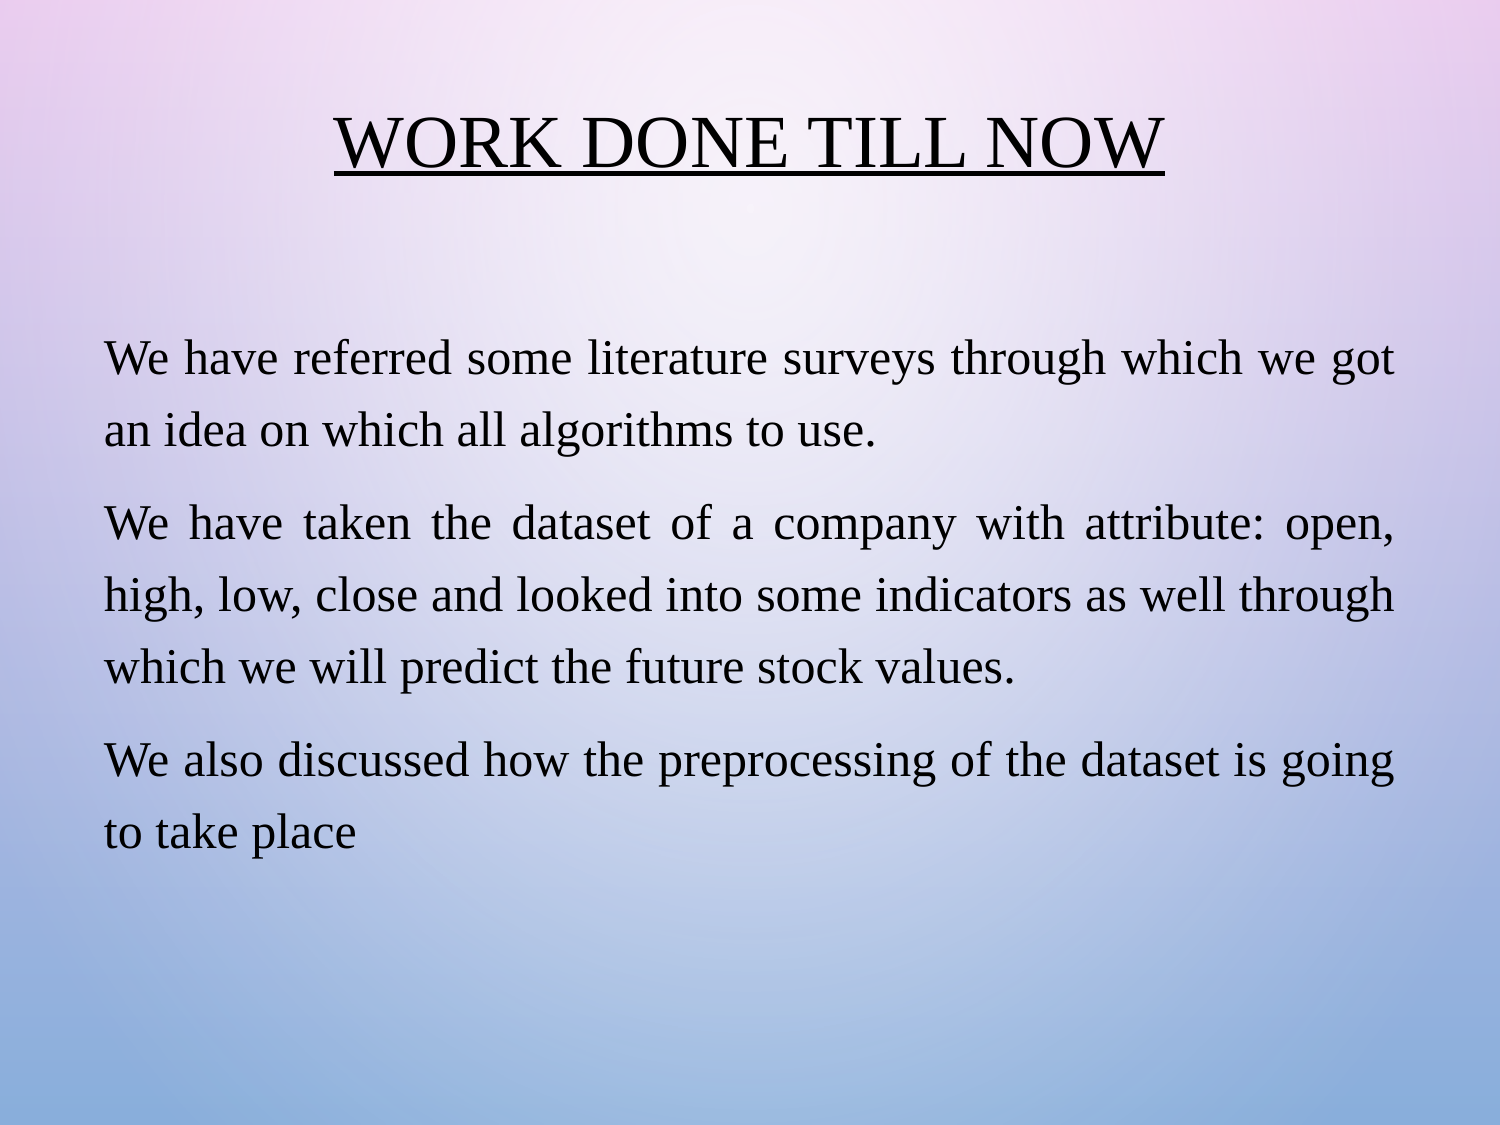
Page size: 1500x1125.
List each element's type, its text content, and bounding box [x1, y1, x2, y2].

text_box [0, 0, 1500, 615]
text_box We have referred some literature surveys through which we got an idea on which all algorithms to use. We have taken the dataset of a company with attribute: open, high, low, close and looked into some indicators as well through which we will predict the future stock values. We also discussed how the preprocessing of the dataset is going to take place [88, 305, 1411, 988]
text_box WORK DONE TILL NOW [112, 43, 1387, 243]
